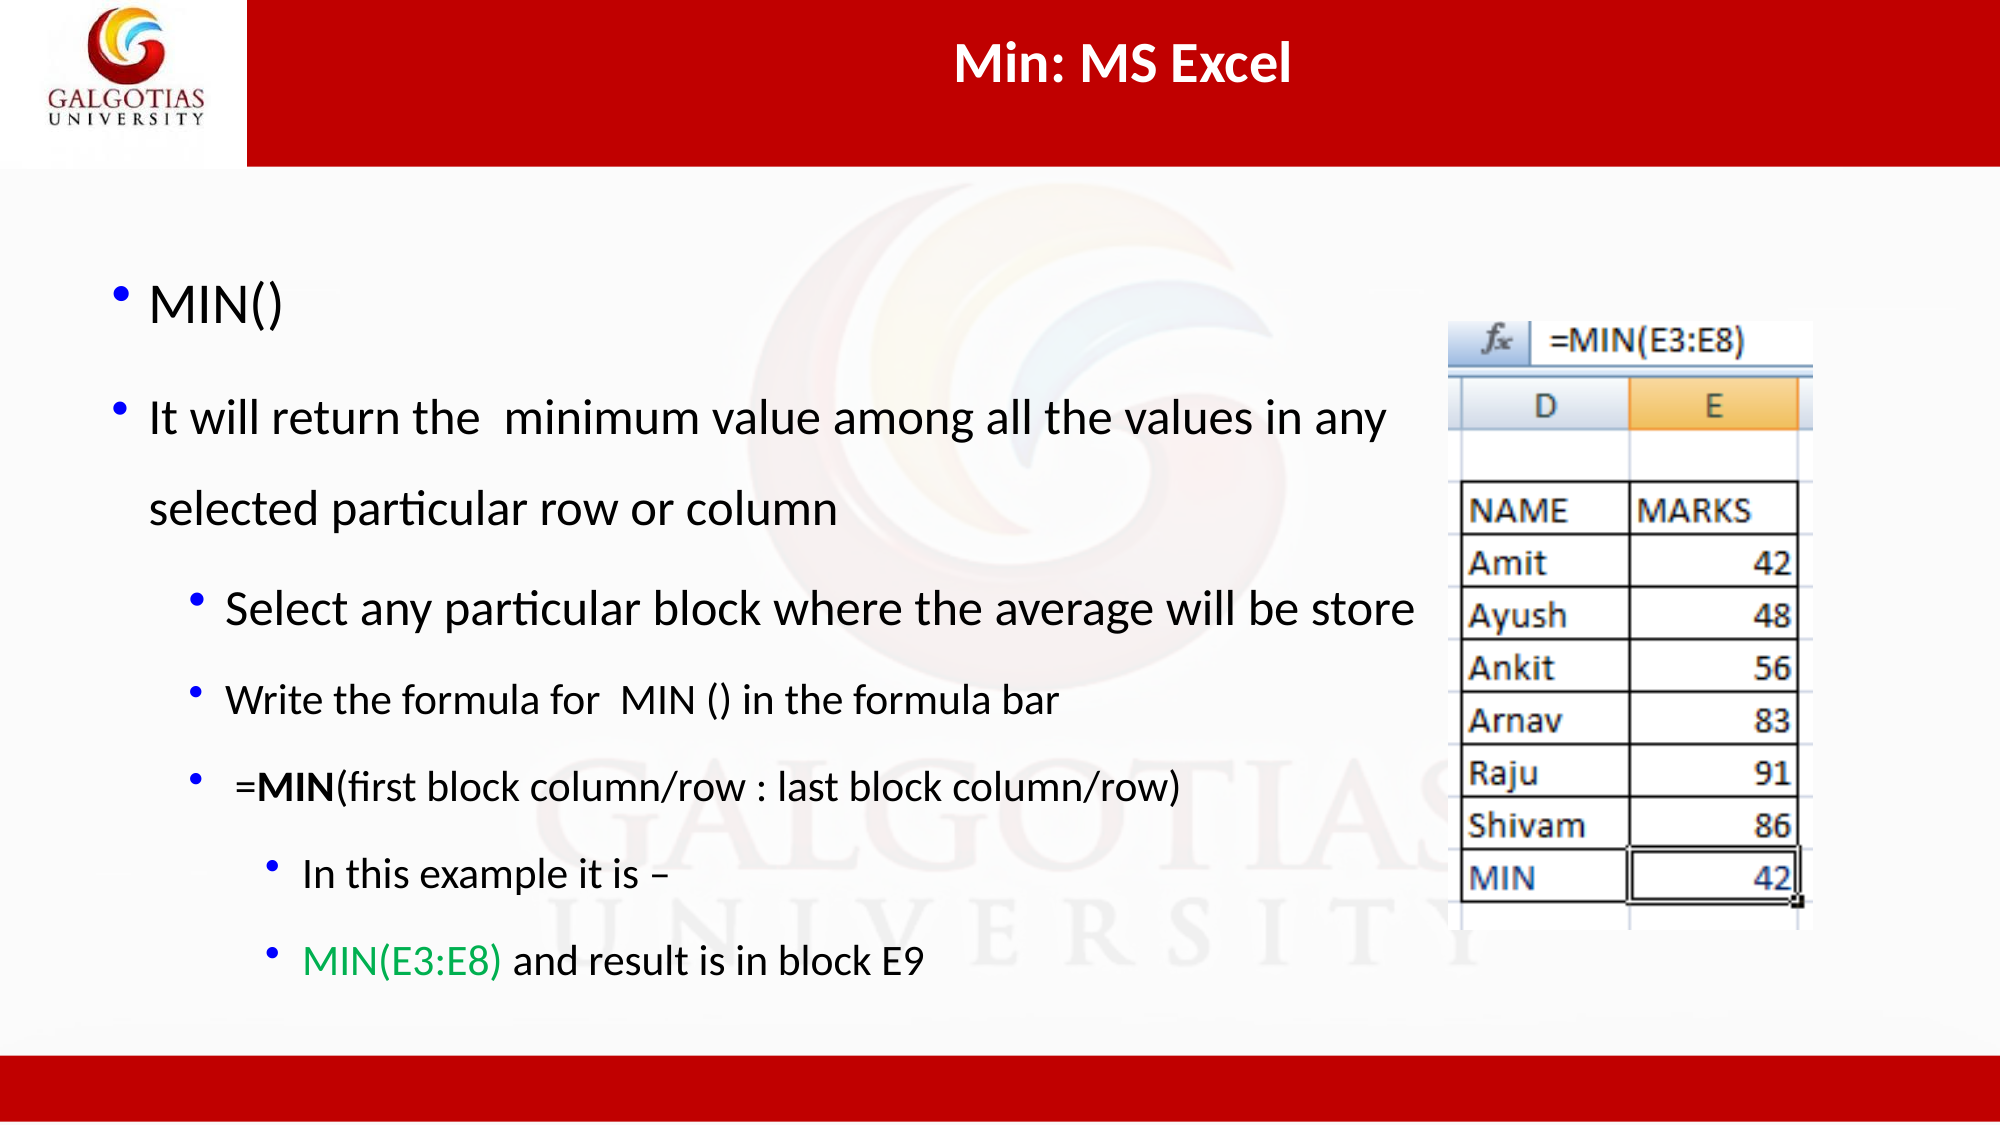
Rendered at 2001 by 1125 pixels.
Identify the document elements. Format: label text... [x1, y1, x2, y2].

picture [1448, 321, 1813, 930]
picture [0, 0, 247, 169]
text_box Min: MS Excel [247, 0, 2000, 167]
text_box [0, 1055, 2000, 1122]
list MIN() It will return the minimum value among all the values in any selected particular row or column Select any particular block where the average will be store Write the formula for MIN () in the formula bar =MIN(first block column/row : last block column/row) In this example it is – MIN(E3:E8) and result is in block E9 [94, 223, 1449, 1027]
